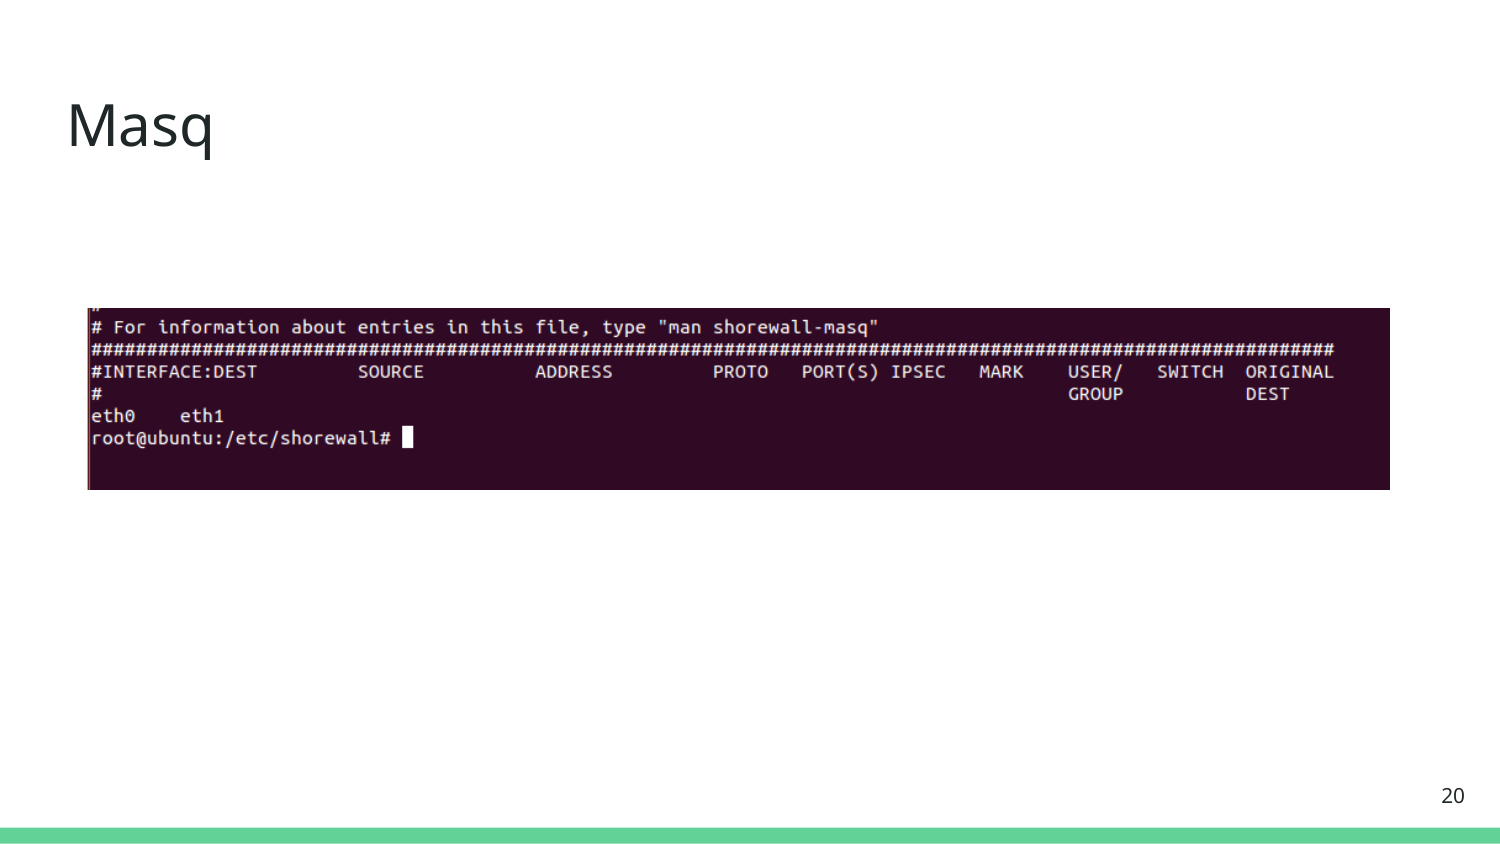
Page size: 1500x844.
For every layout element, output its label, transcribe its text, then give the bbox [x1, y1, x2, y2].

picture [87, 308, 1391, 490]
slide_number ‹#› [1389, 764, 1480, 830]
title Masq [51, 72, 1449, 167]
